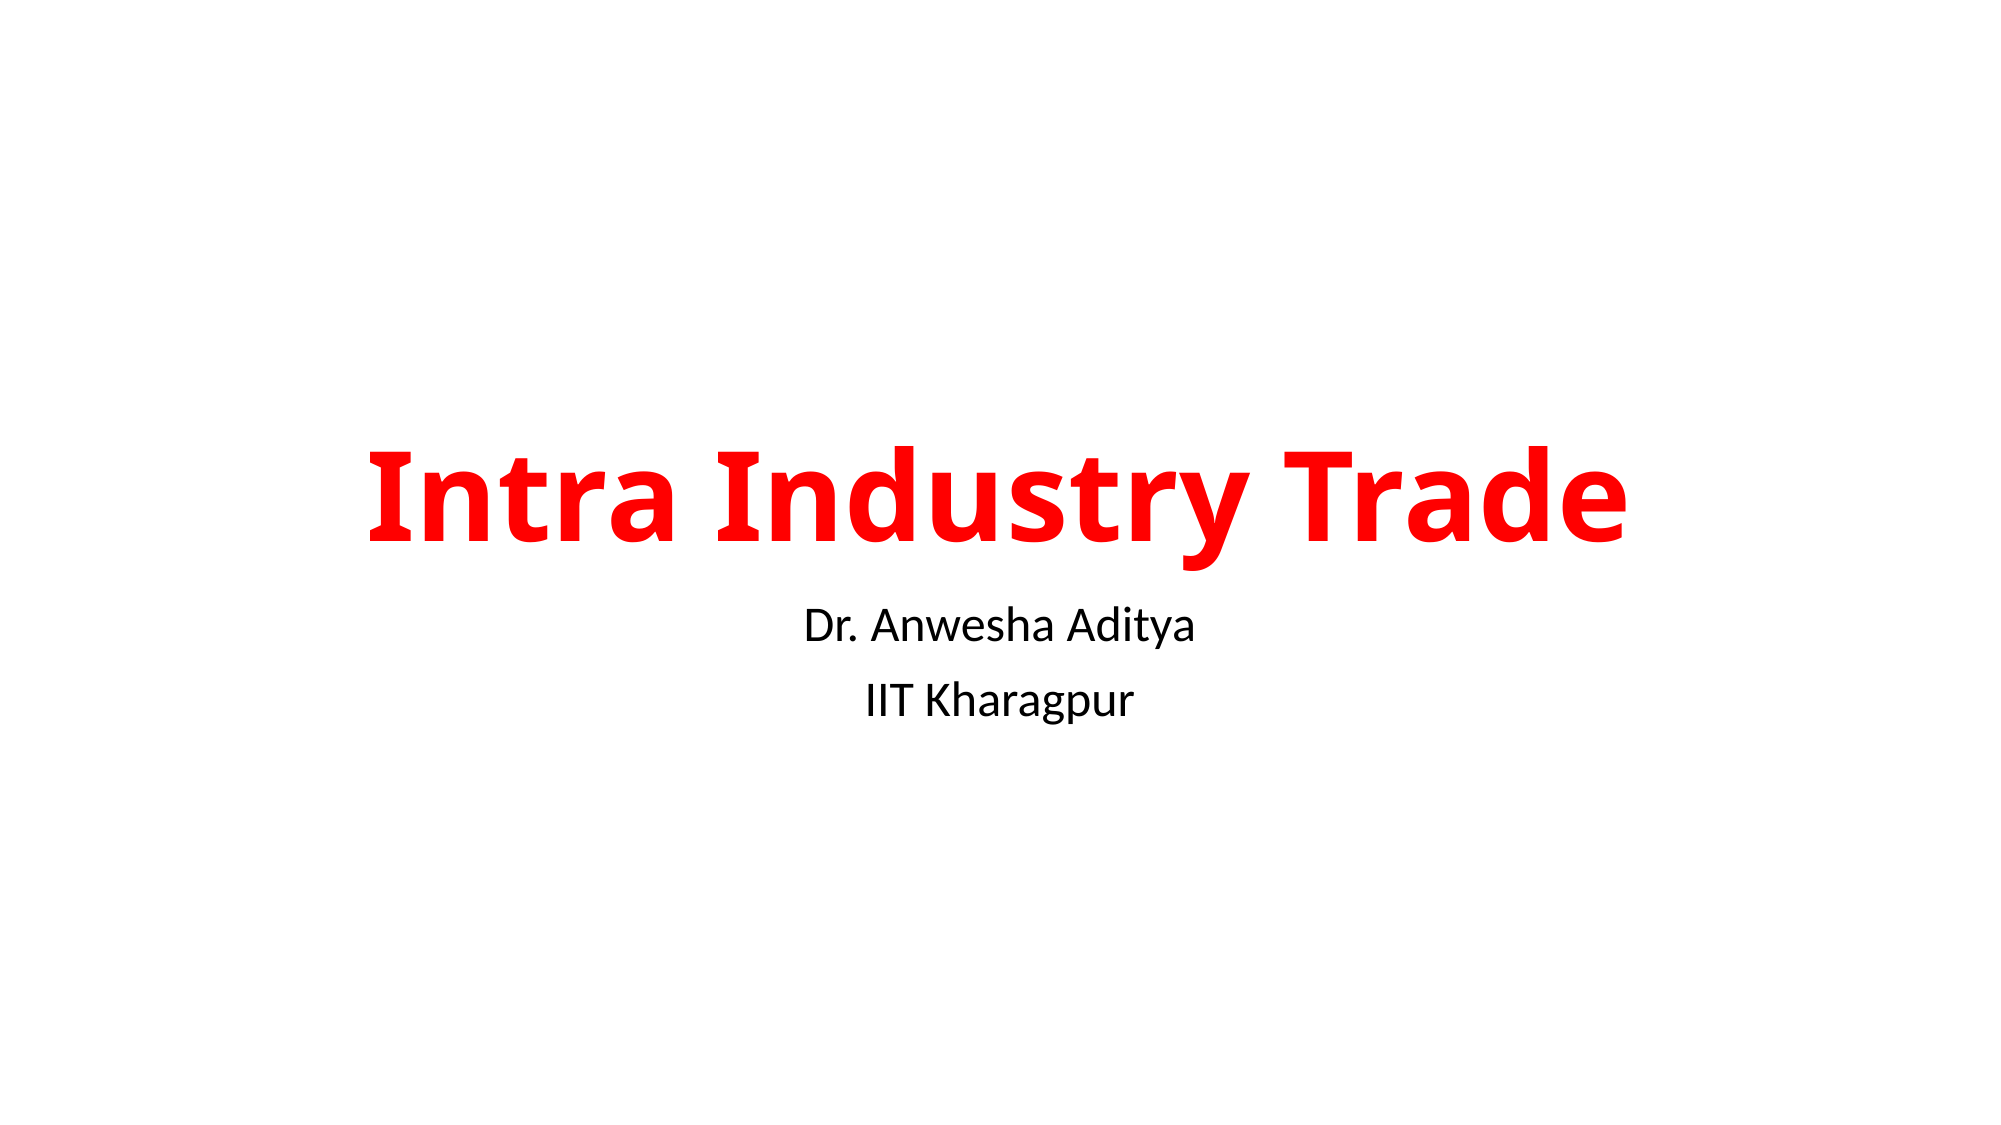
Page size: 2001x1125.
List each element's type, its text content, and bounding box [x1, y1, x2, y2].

title Intra Industry Trade [249, 184, 1750, 576]
subtitle Dr. Anwesha Aditya IIT Kharagpur [249, 590, 1750, 863]
